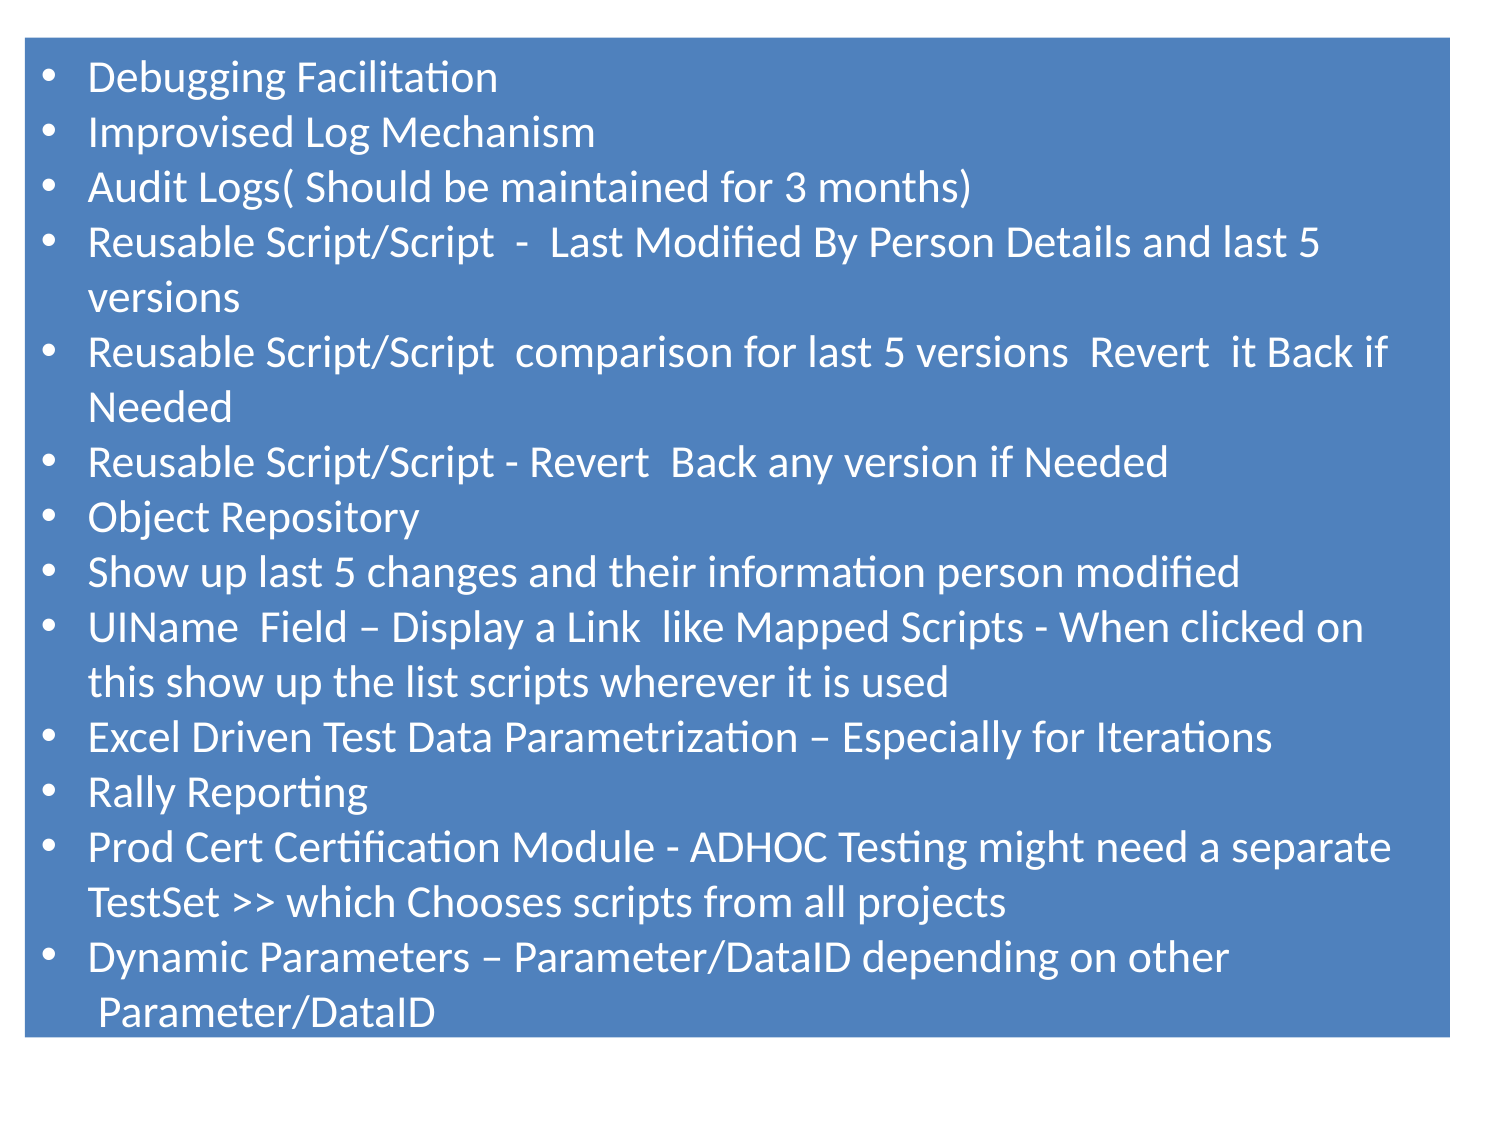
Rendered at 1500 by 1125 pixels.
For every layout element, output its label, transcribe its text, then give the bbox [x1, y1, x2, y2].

text_box [23, 35, 1452, 1040]
text_box Debugging Facilitation Improvised Log Mechanism Audit Logs( Should be maintained for 3 months) Reusable Script/Script - Last Modified By Person Details and last 5 versions Reusable Script/Script comparison for last 5 versions Revert it Back if Needed Reusable Script/Script - Revert Back any version if Needed Object Repository Show up last 5 changes and their information person modified UIName Field – Display a Link like Mapped Scripts - When clicked on this show up the list scripts wherever it is used Excel Driven Test Data Parametrization – Especially for Iterations Rally Reporting Prod Cert Certification Module - ADHOC Testing might need a separate TestSet >> which Chooses scripts from all projects Dynamic Parameters – Parameter/DataID depending on other Parameter/DataID [26, 39, 1452, 1125]
